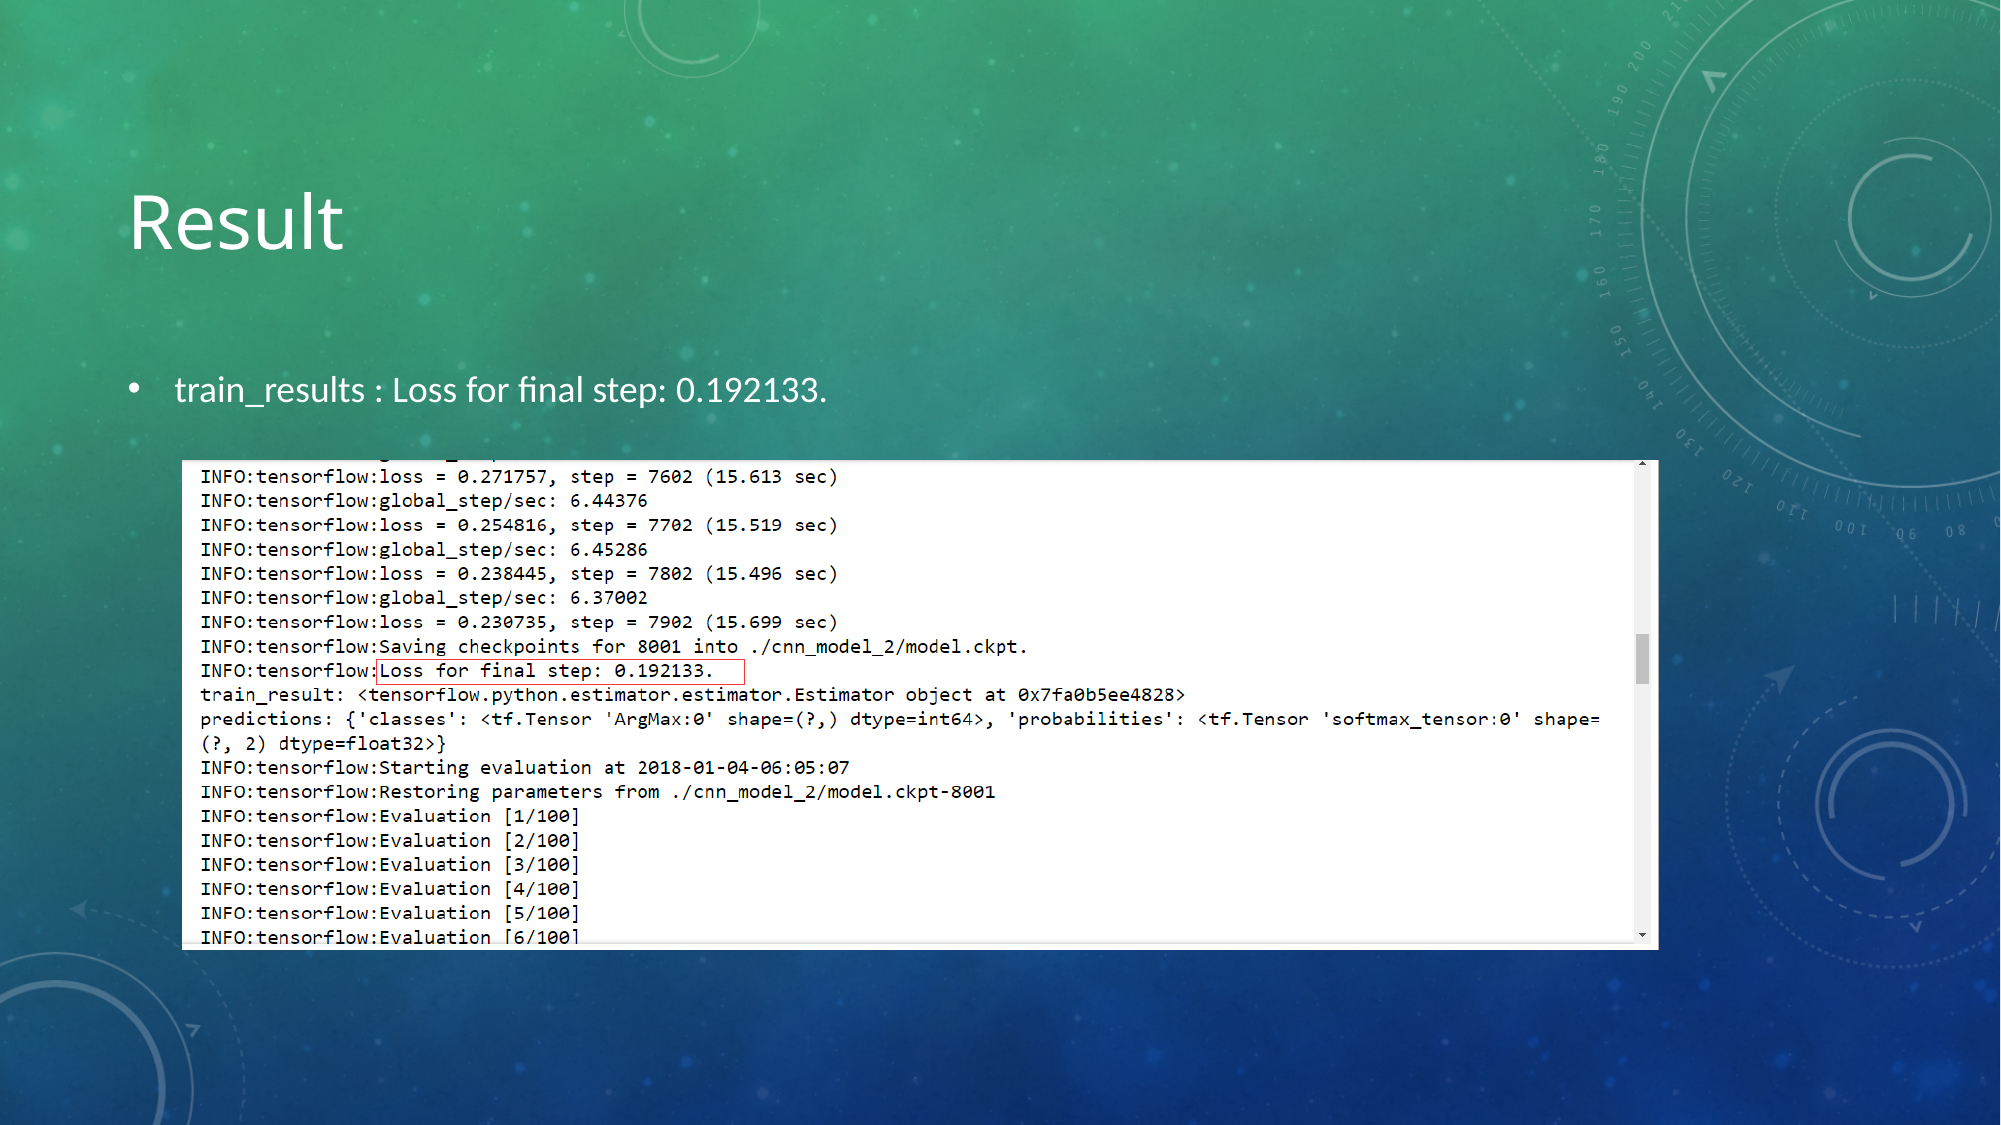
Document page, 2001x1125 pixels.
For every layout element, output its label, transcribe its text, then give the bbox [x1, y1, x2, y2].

picture [0, 0, 2001, 1125]
title Result [112, 99, 1775, 339]
list train_results : Loss for final step: 0.192133. [112, 351, 1775, 950]
